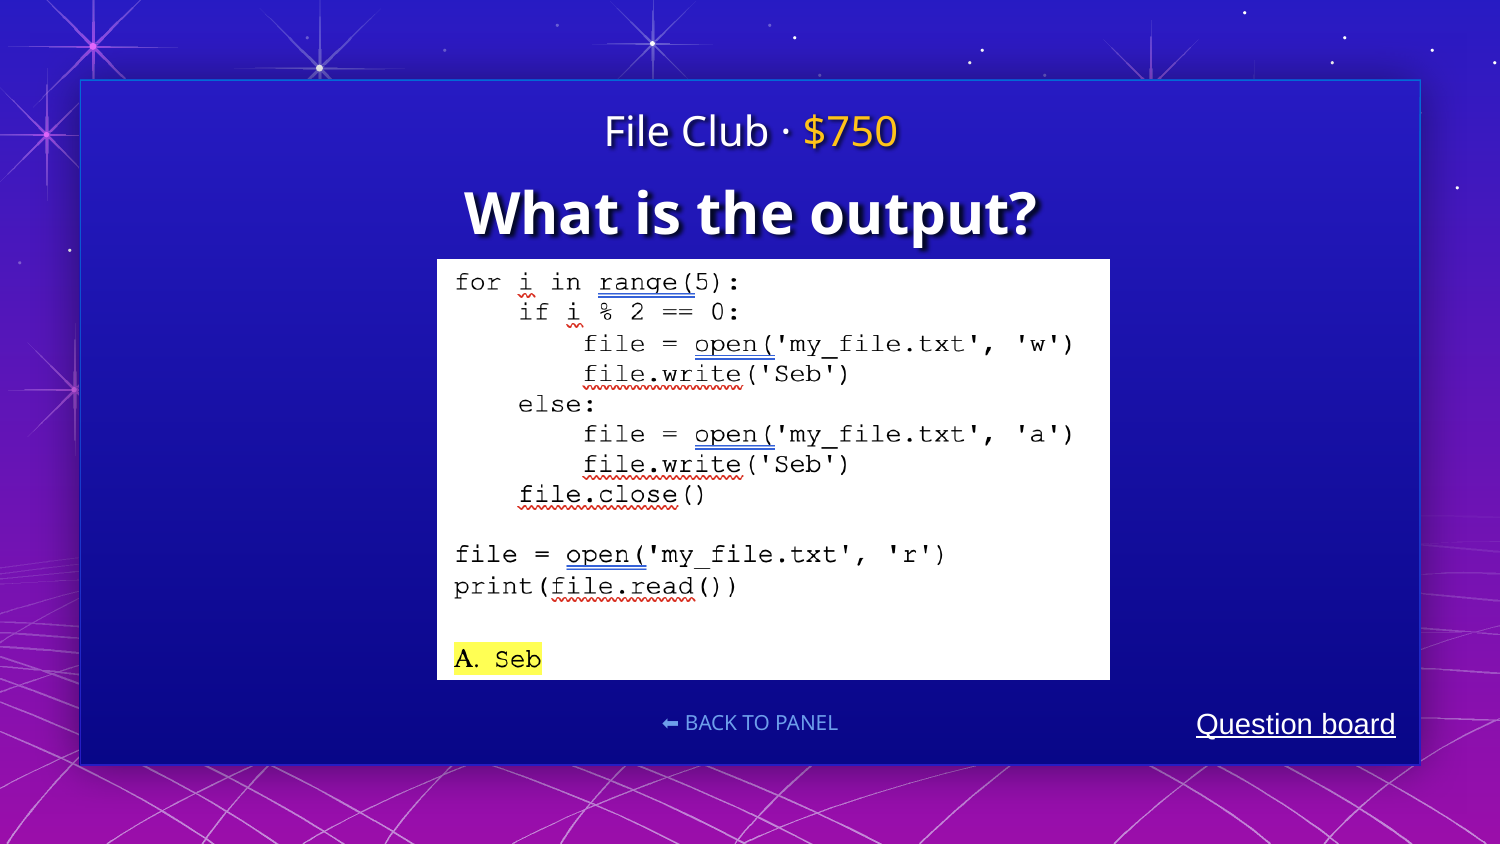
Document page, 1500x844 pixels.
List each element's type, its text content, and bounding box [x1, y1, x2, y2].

text_box Question board [1181, 698, 1429, 748]
text_box What is the output? [98, 0, 1405, 467]
picture [437, 259, 1111, 680]
